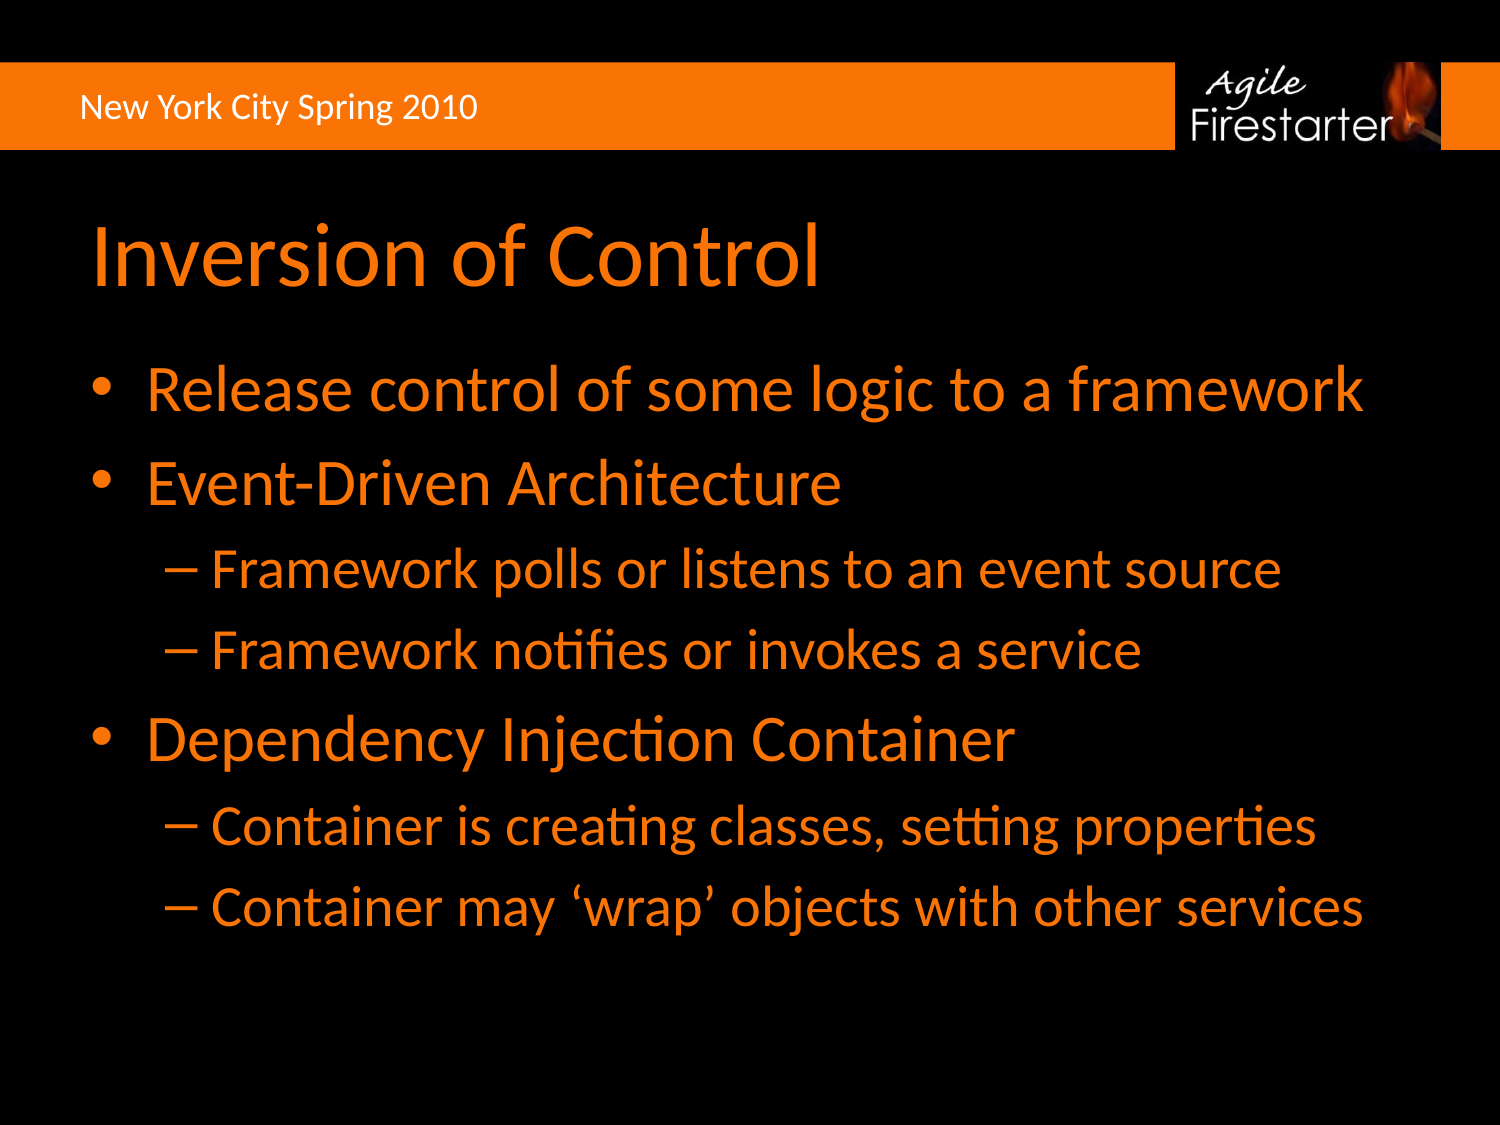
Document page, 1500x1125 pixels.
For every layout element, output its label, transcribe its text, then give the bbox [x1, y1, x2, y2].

picture [1175, 62, 1441, 151]
title Inversion of Control [75, 174, 1425, 325]
list Release control of some logic to a framework Event-Driven Architecture Framework polls or listens to an event source Framework notifies or invokes a service Dependency Injection Container Container is creating classes, setting properties Container may ‘wrap’ objects with other services [75, 337, 1425, 1005]
